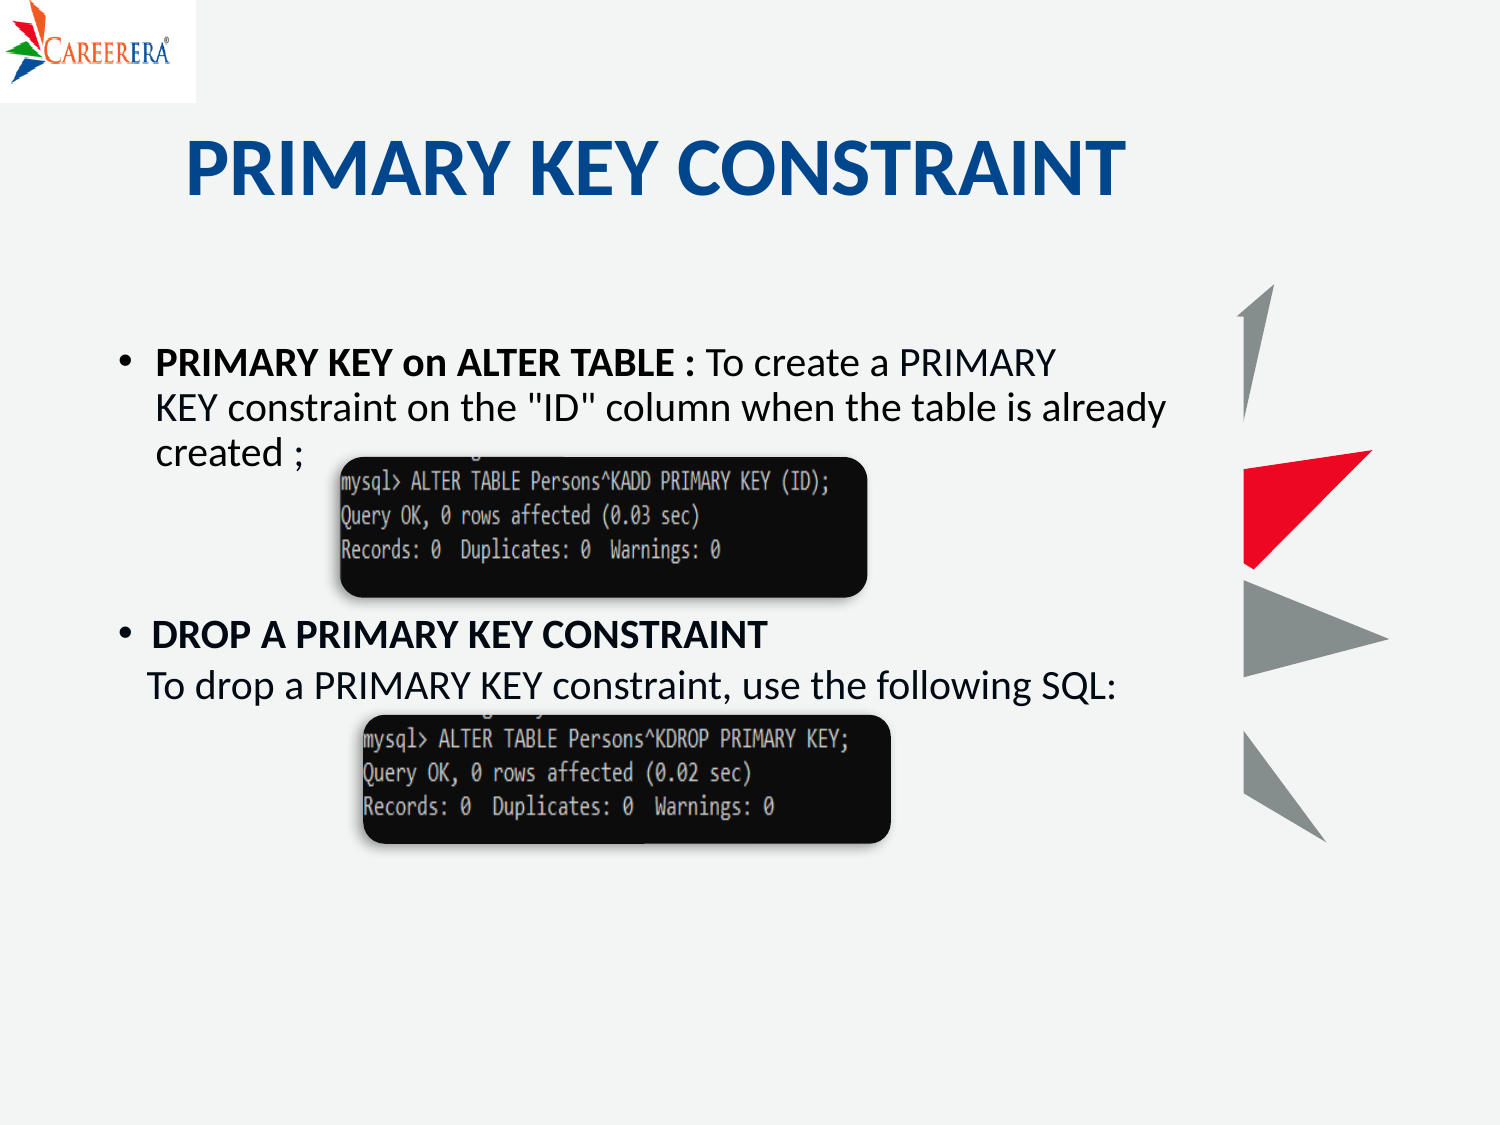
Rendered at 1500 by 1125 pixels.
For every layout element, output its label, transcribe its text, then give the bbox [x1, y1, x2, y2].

title PRIMARY KEY CONSTRAINT [99, 59, 1213, 278]
picture [0, 0, 197, 104]
picture [362, 714, 892, 844]
list PRIMARY KEY on ALTER TABLE : To create a PRIMARY KEY constraint on the "ID" column when the table is already created ; DROP A PRIMARY KEY CONSTRAINT To drop a PRIMARY KEY constraint, use the following SQL: [103, 305, 1217, 1007]
picture [339, 456, 868, 598]
